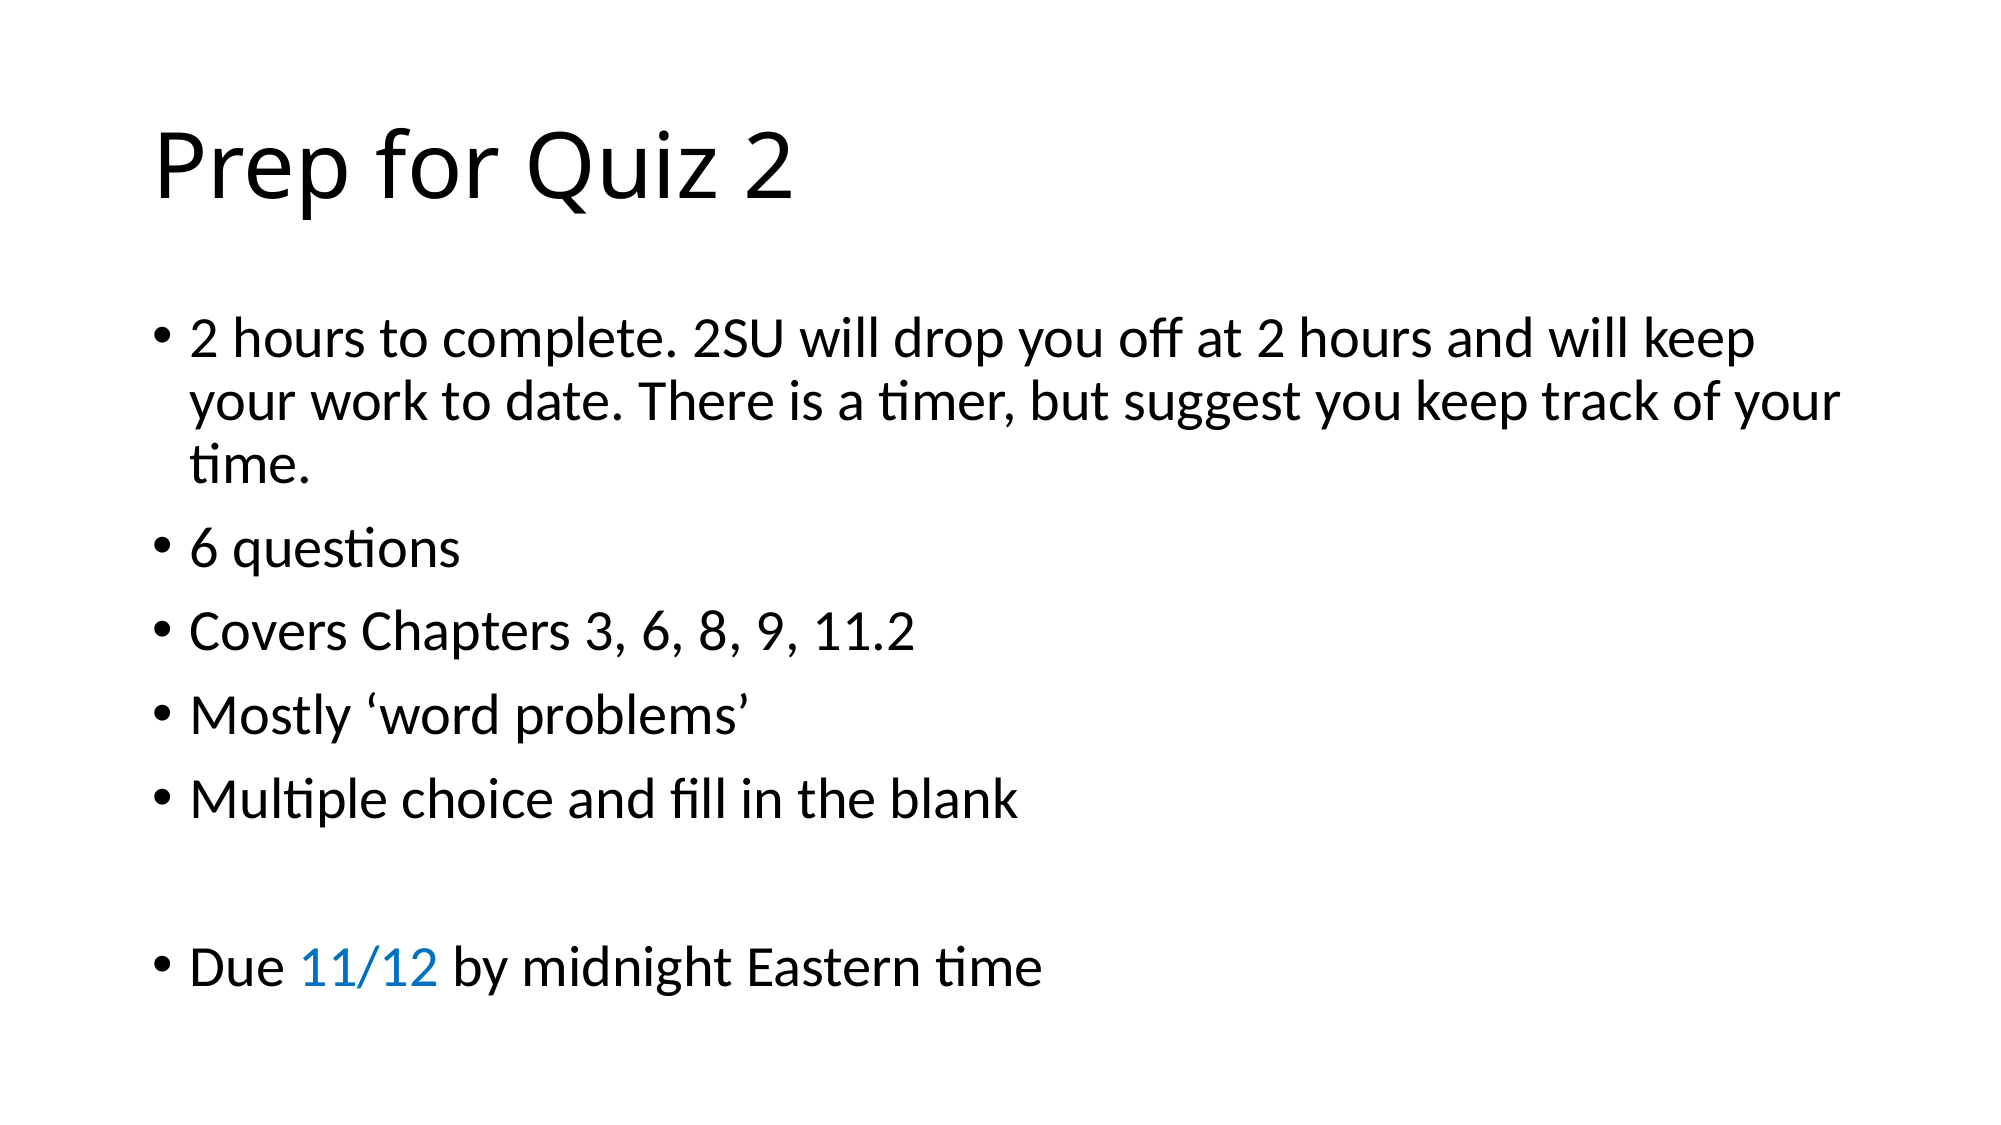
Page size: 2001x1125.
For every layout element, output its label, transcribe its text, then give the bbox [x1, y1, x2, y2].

title Prep for Quiz 2 [137, 59, 1863, 278]
list 2 hours to complete. 2SU will drop you off at 2 hours and will keep your work to date. There is a timer, but suggest you keep track of your time. 6 questions Covers Chapters 3, 6, 8, 9, 11.2 Mostly ‘word problems’ Multiple choice and fill in the blank Due 11/12 by midnight Eastern time [137, 299, 1863, 1014]
